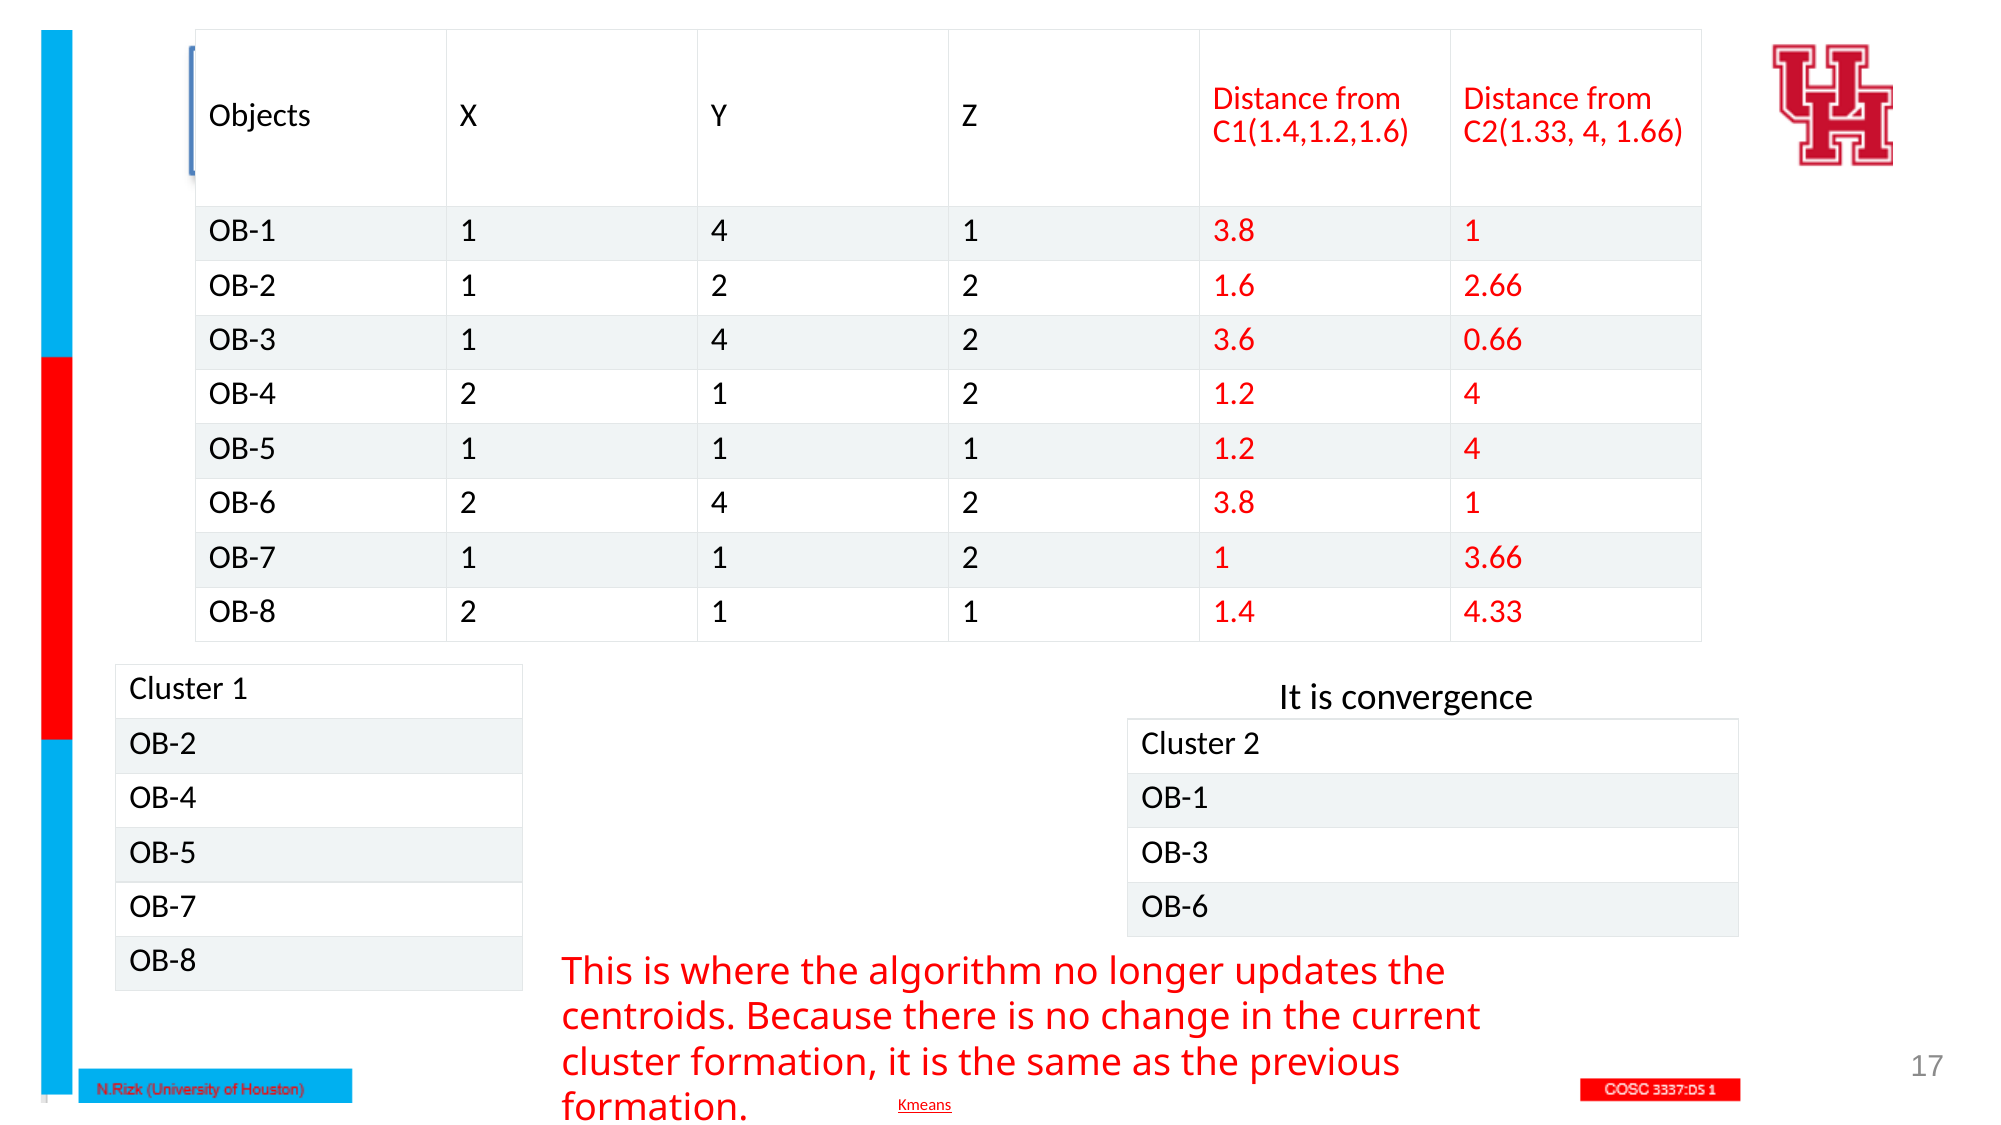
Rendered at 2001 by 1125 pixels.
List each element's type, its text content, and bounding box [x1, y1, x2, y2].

table_cell 4 [1451, 370, 1701, 423]
picture [40, 30, 1893, 1103]
footer Kmeans [587, 1074, 1263, 1125]
table_cell 2 [949, 370, 1199, 423]
table_header Cluster 1 [116, 665, 522, 718]
table_cell OB-5 [196, 424, 446, 478]
table_cell 4 [1451, 424, 1701, 478]
table_cell OB-3 [196, 316, 446, 369]
table_header Y [698, 30, 948, 206]
table_cell 4 [698, 207, 948, 260]
table_cell 2 [949, 316, 1199, 369]
table_cell 2 [949, 533, 1199, 587]
table_header Distance from C2(1.33, 4, 1.66) [1451, 30, 1701, 206]
table_cell 1 [1451, 479, 1701, 532]
table_cell 1 [447, 207, 697, 260]
table_cell OB-6 [196, 479, 446, 532]
table_cell OB-8 [196, 588, 446, 641]
table_cell 1.2 [1200, 370, 1450, 423]
table_cell 2 [447, 370, 697, 423]
text_box This is where the algorithm no longer updates the centroids. Because there is no change in the current cluster formation, it is the same as the previous formation. [546, 939, 1547, 1125]
table_cell OB-3 [1128, 828, 1738, 882]
table_cell 1 [1451, 207, 1701, 260]
table_cell OB-8 [116, 937, 522, 990]
table_cell 0.66 [1451, 316, 1701, 369]
table_header Objects [196, 30, 446, 206]
table_cell OB-2 [116, 719, 522, 773]
table_cell 2 [949, 479, 1199, 532]
table_cell 1 [949, 207, 1199, 260]
table_cell OB-1 [1128, 774, 1738, 827]
table_cell 1 [447, 261, 697, 315]
picture [98, 1084, 110, 1094]
table_cell 1 [698, 370, 948, 423]
table_cell OB-1 [196, 207, 446, 260]
table_header Z [949, 30, 1199, 206]
table_cell 1 [1200, 533, 1450, 587]
picture [225, 1084, 236, 1094]
picture [1547, 1095, 1893, 1103]
table_cell OB-6 [1128, 883, 1738, 936]
table_cell OB-4 [196, 370, 446, 423]
table_cell 2 [447, 479, 697, 532]
table_cell 2 [949, 261, 1199, 315]
picture [113, 1084, 142, 1094]
table_cell 1 [447, 533, 697, 587]
table_cell 3.6 [1200, 316, 1450, 369]
text_box It is convergence [1264, 664, 1558, 725]
table_cell 1 [949, 588, 1199, 641]
table_cell 1 [949, 424, 1199, 478]
table_cell OB-4 [116, 774, 522, 827]
table_cell 4.33 [1451, 588, 1701, 641]
table_cell OB-7 [116, 883, 522, 936]
table_header X [447, 30, 697, 206]
table_cell 1 [698, 588, 948, 641]
table_cell 1 [698, 424, 948, 478]
table_cell OB-5 [116, 828, 522, 881]
picture [147, 1084, 154, 1097]
table_cell 3.66 [1451, 533, 1701, 587]
table_cell 1.6 [1200, 261, 1450, 315]
slide_number 17 [1547, 1034, 1960, 1095]
table_cell 3.8 [1200, 479, 1450, 532]
picture [154, 1084, 219, 1097]
table_cell 2 [447, 588, 697, 641]
table_cell OB-2 [196, 261, 446, 315]
table_cell 1 [447, 424, 697, 478]
table_cell 3.8 [1200, 207, 1450, 260]
table_cell 1.4 [1200, 588, 1450, 641]
table_cell 1.2 [1200, 424, 1450, 478]
table_cell 1 [698, 533, 948, 587]
table_cell 1 [447, 316, 697, 369]
table_cell 4 [698, 479, 948, 532]
table_header Cluster 2 [1128, 720, 1738, 773]
picture [242, 1084, 297, 1094]
table_cell 2 [698, 261, 948, 315]
table_header Distance from C1(1.4,1.2,1.6) [1200, 30, 1450, 206]
table_cell 2.66 [1451, 261, 1701, 315]
table_cell OB-7 [196, 533, 446, 587]
table_cell 4 [698, 316, 948, 369]
